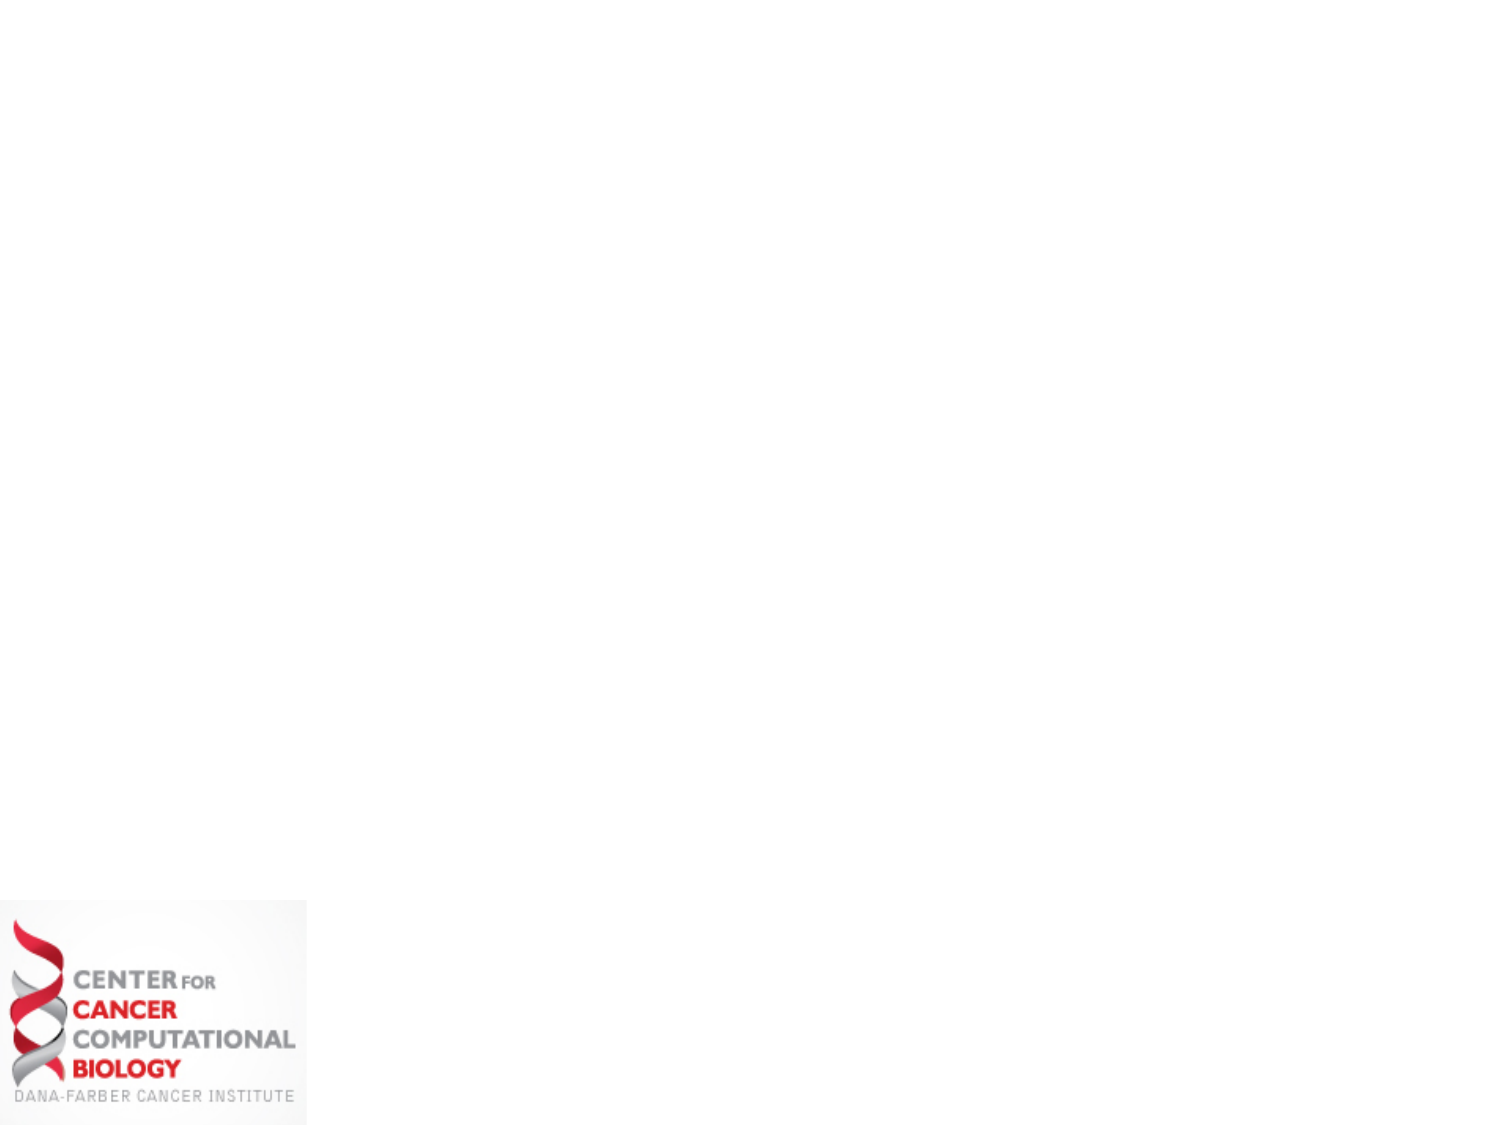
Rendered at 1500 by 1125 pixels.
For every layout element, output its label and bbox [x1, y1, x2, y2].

picture [0, 900, 307, 1125]
